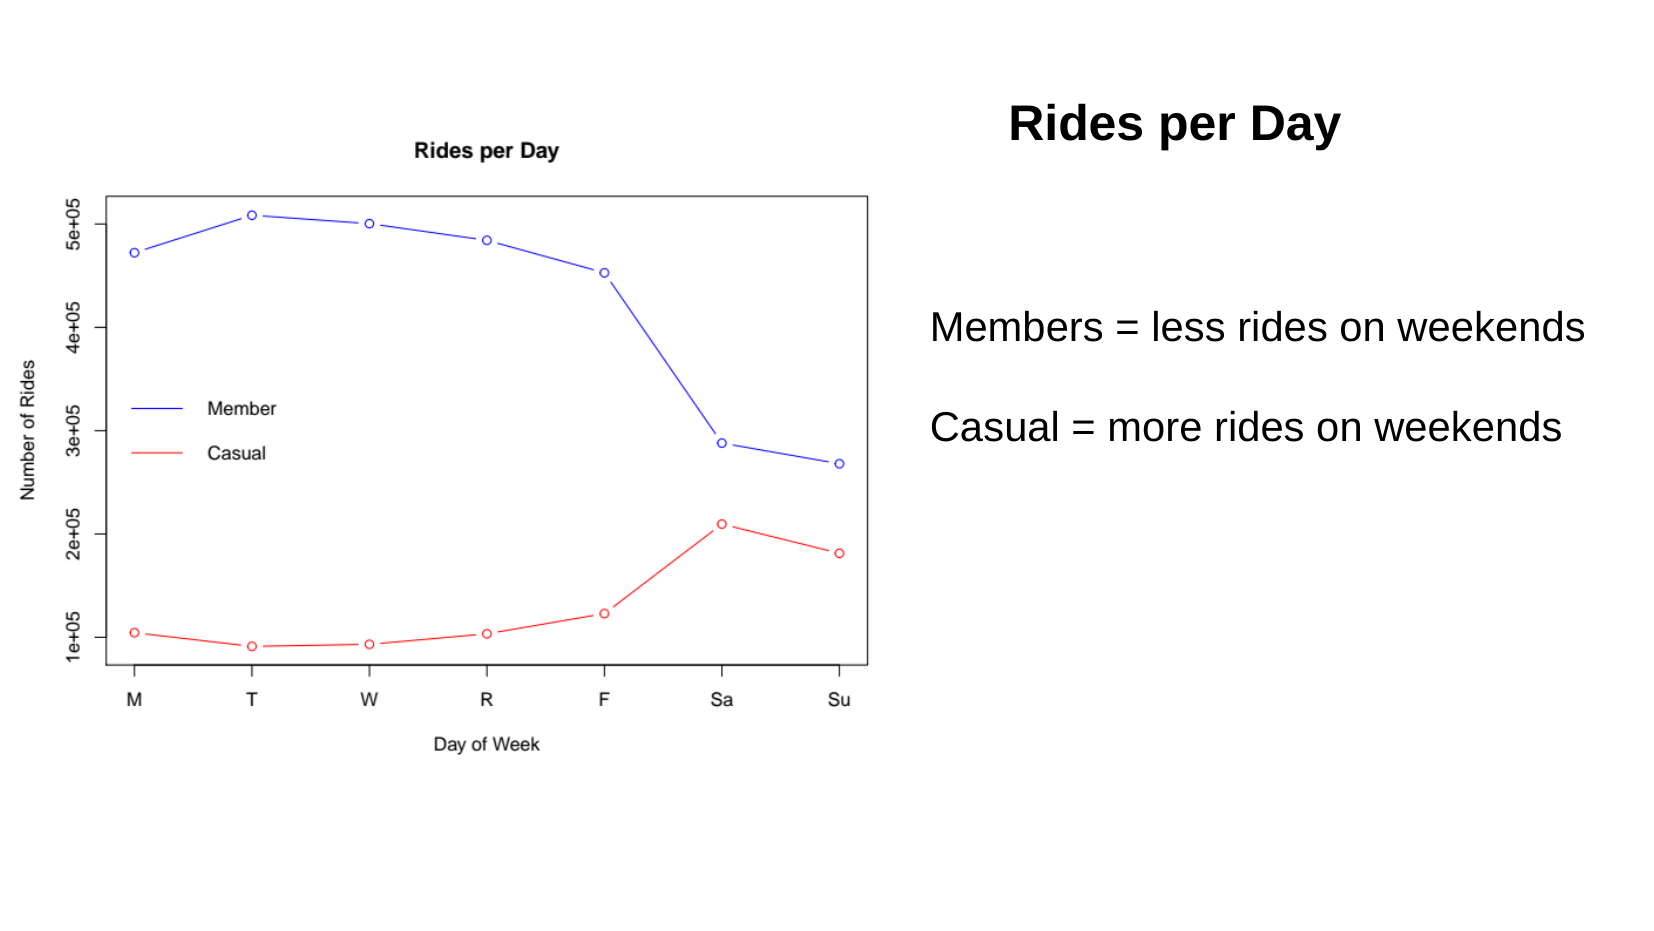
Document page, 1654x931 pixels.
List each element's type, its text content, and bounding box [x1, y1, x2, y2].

picture [14, 104, 916, 781]
text_box Rides per Day [993, 83, 1357, 158]
text_box Members = less rides on weekends Casual = more rides on weekends [921, 292, 1640, 593]
